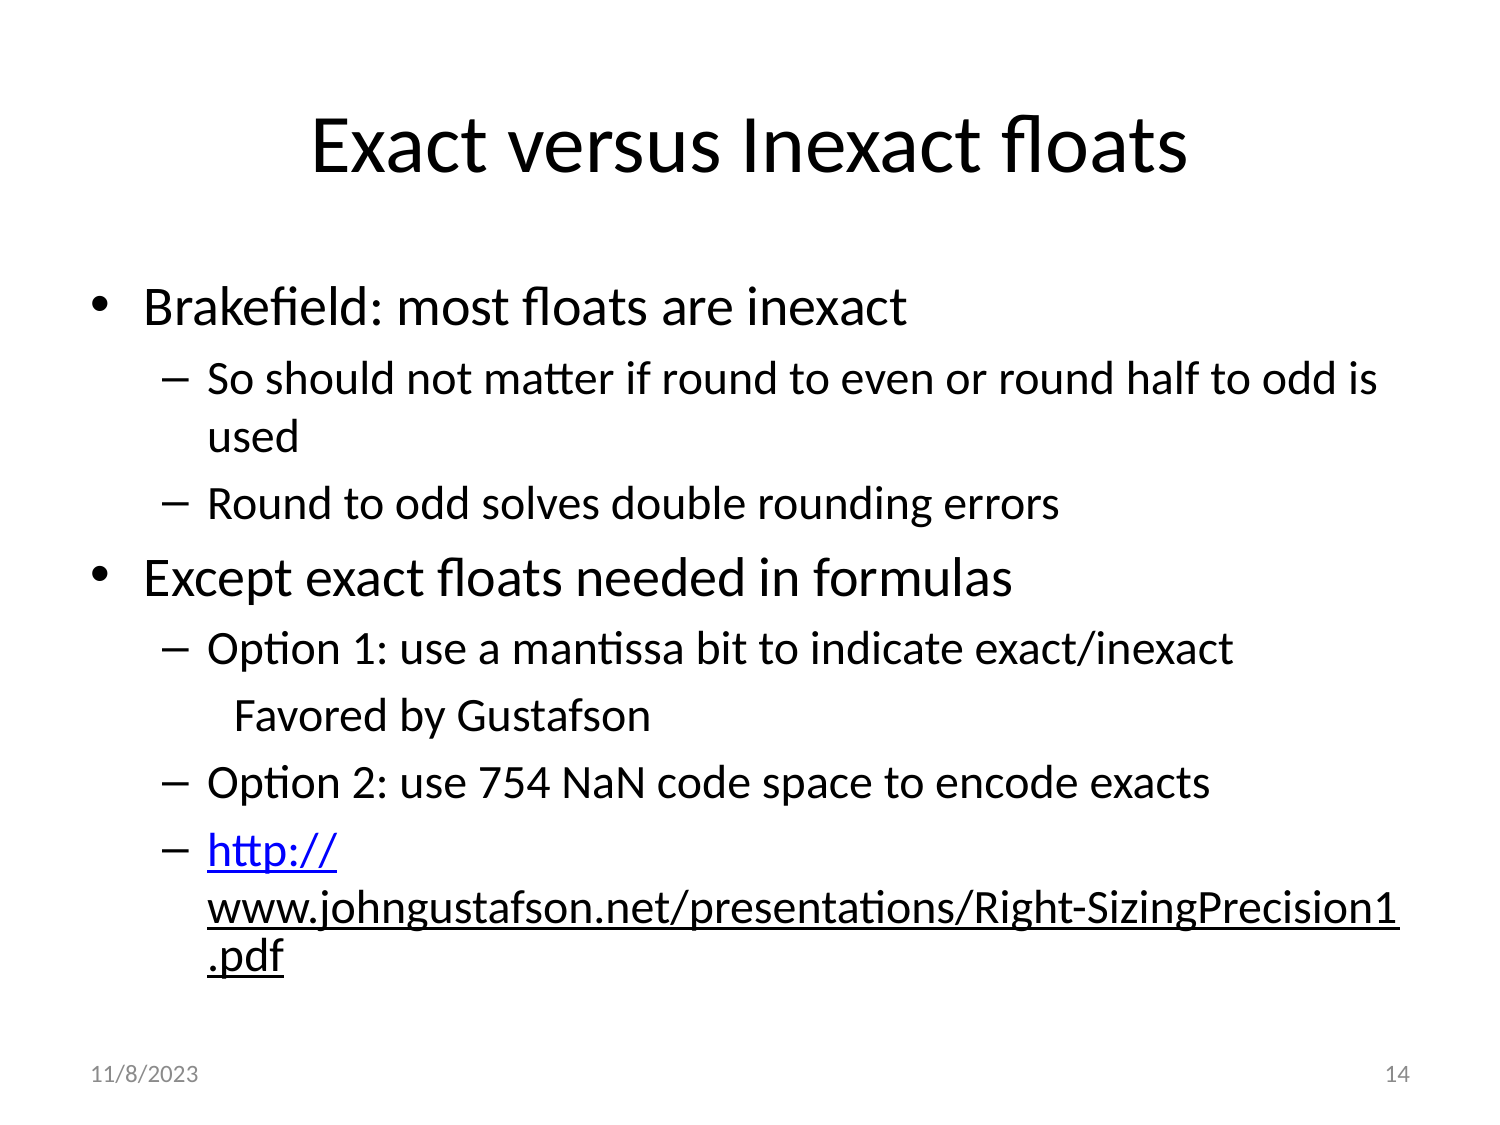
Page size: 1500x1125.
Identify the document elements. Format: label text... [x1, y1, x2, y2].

list Brakefield: most floats are inexact So should not matter if round to even or round half to odd is used Round to odd solves double rounding errors Except exact floats needed in formulas Option 1: use a mantissa bit to indicate exact/inexact Favored by Gustafson Option 2: use 754 NaN code space to encode exacts http://www.johngustafson.net/presentations/Right-SizingPrecision1.pdf [75, 262, 1425, 1005]
title Exact versus Inexact floats [75, 45, 1425, 233]
slide_number 14 [1074, 1042, 1425, 1103]
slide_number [75, 1042, 425, 1103]
